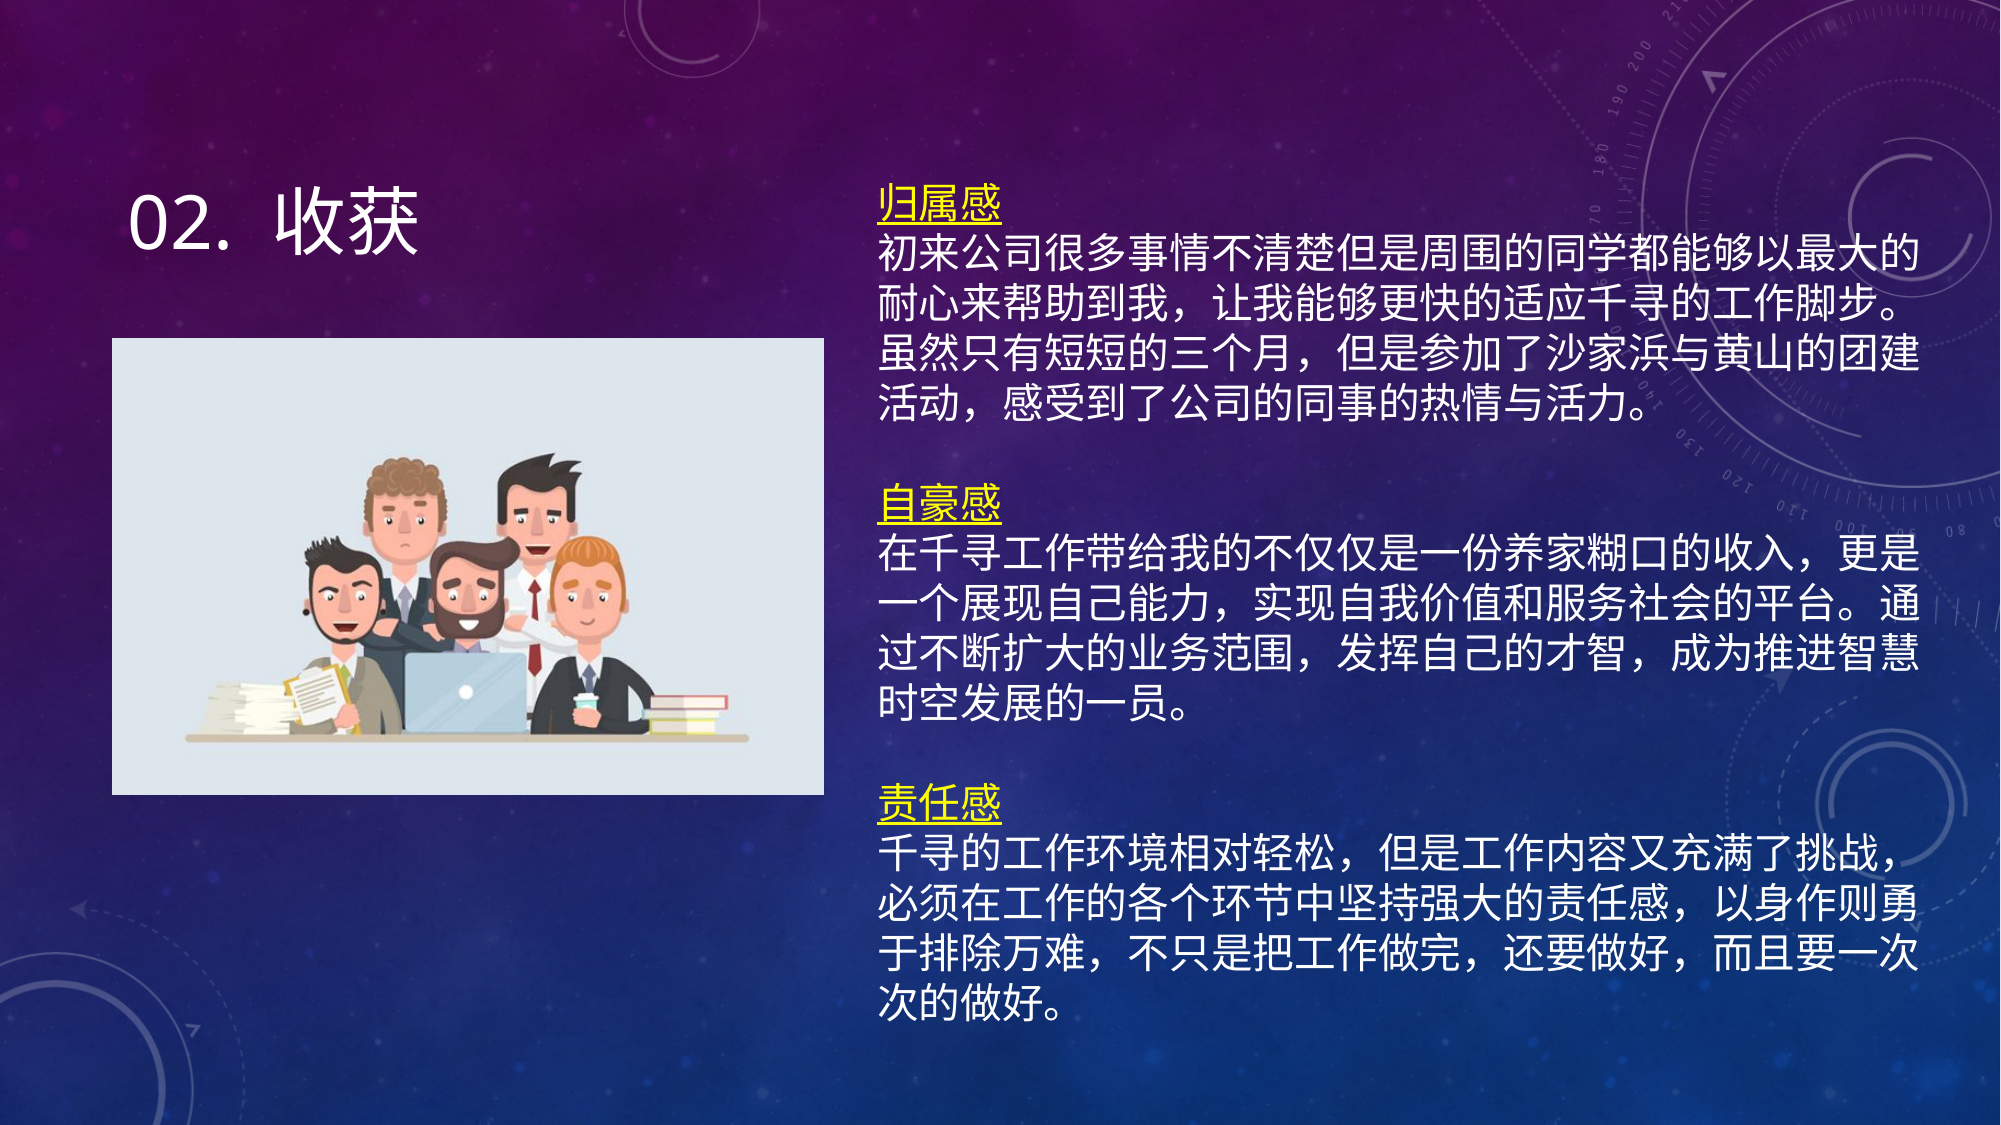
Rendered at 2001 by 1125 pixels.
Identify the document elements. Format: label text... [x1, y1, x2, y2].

picture [0, 0, 2001, 1125]
title 02. 收获 [112, 99, 1775, 339]
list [112, 338, 824, 795]
text_box 归属感 初来公司很多事情不清楚但是周围的同学都能够以最大的耐心来帮助到我，让我能够更快的适应千寻的工作脚步。虽然只有短短的三个月，但是参加了沙家浜与黄山的团建活动，感受到了公司的同事的热情与活力。 自豪感 在千寻工作带给我的不仅仅是一份养家糊口的收入，更是一个展现自己能力，实现自我价值和服务社会的平台。通过不断扩大的业务范围，发挥自己的才智，成为推进智慧时空发展的一员。 责任感 千寻的工作环境相对轻松，但是工作内容又充满了挑战，必须在工作的各个环节中坚持强大的责任感，以身作则勇于排除万难，不只是把工作做完，还要做好，而且要一次次的做好。 [862, 169, 1941, 1035]
